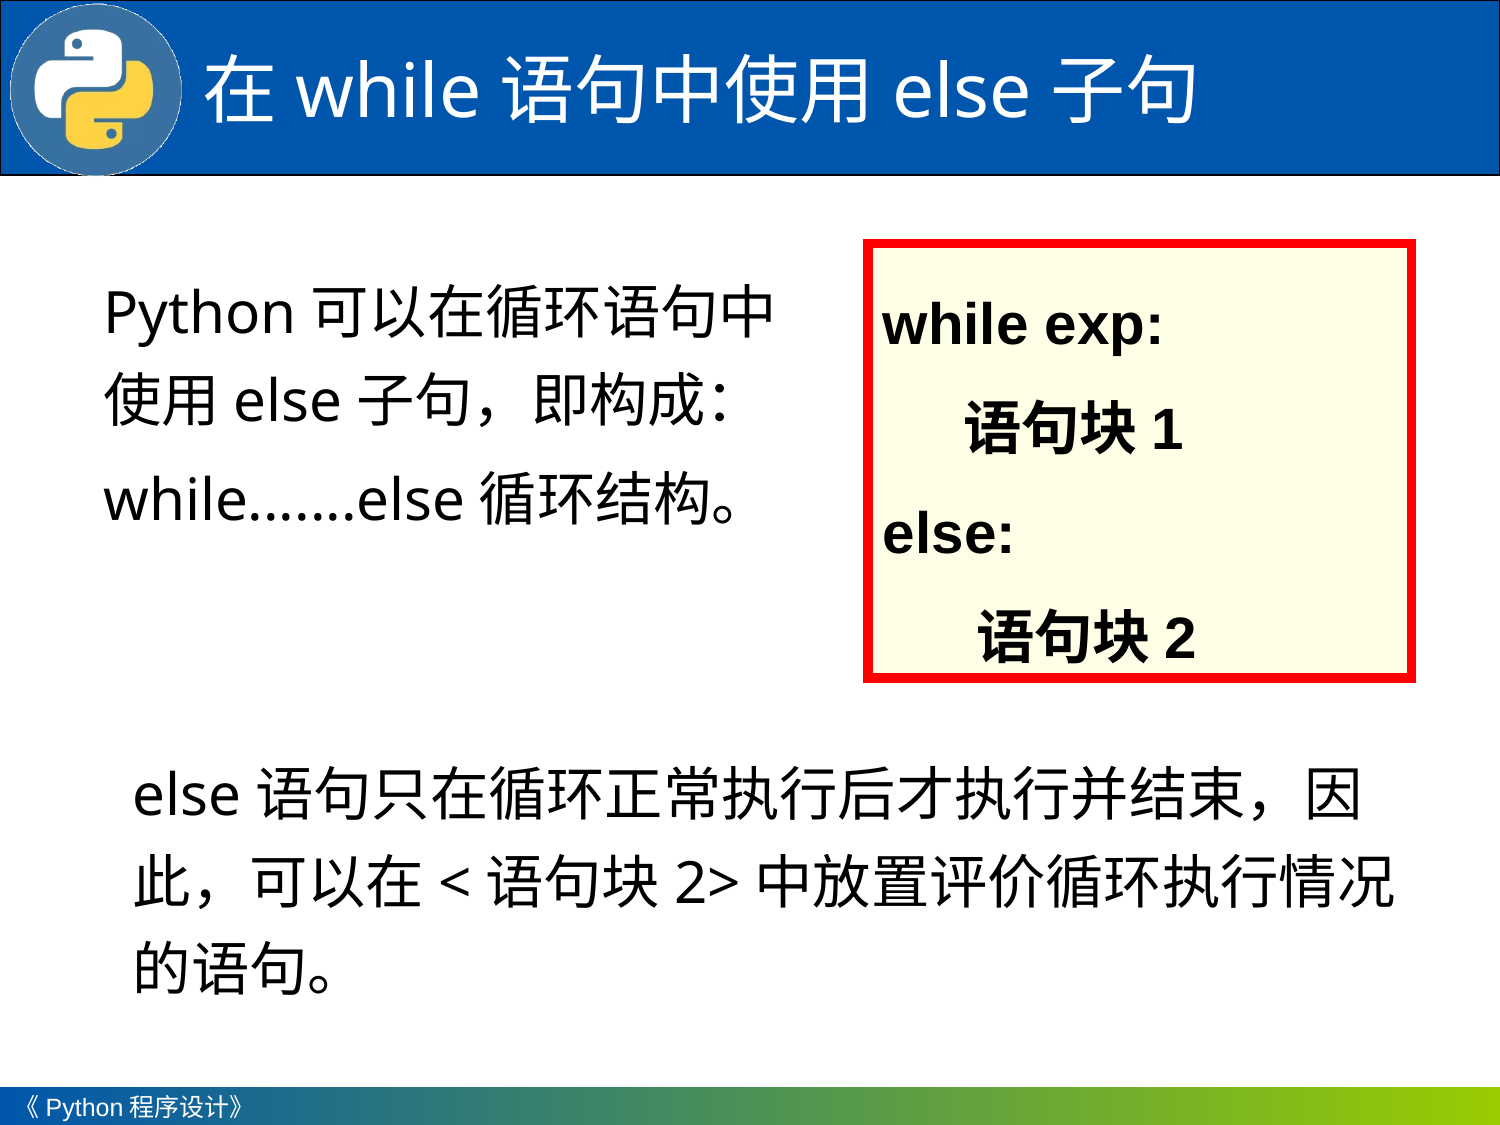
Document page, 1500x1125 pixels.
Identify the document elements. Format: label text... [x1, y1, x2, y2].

text_box else语句只在循环正常执行后才执行并结束，因此，可以在<语句块2>中放置评价循环执行情况的语句。 [118, 732, 1412, 1010]
picture [5, 0, 184, 178]
title 在while语句中使用else子句 [187, 12, 1500, 163]
list Python可以在循环语句中使用else子句，即构成： while.......else循环结构。 [88, 250, 809, 830]
text_box while exp: 语句块1 else: 语句块2 [868, 243, 1412, 678]
